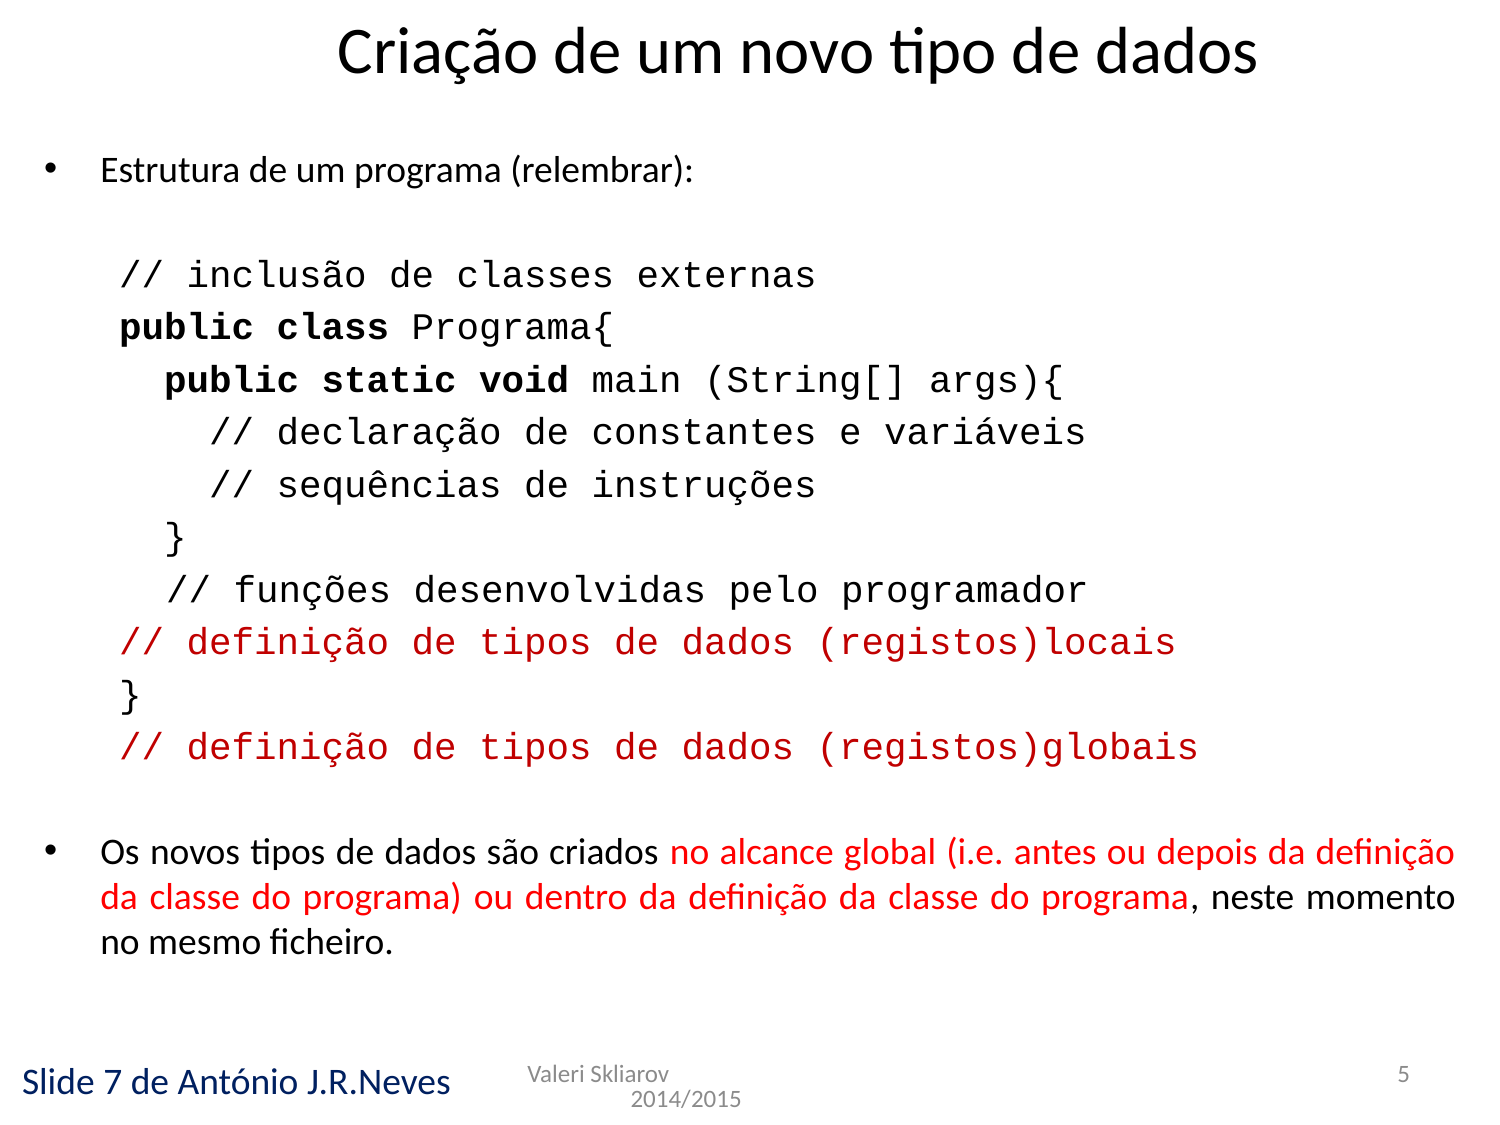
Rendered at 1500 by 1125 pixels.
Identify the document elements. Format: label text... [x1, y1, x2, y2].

text_box Slide 7 de António J.R.Neves [7, 1049, 467, 1110]
slide_number 5 [1074, 1042, 1425, 1103]
text_box Estrutura de um programa (relembrar): // inclusão de classes externas public class Programa{ public static void main (String[] args){ // declaração de constantes e variáveis // sequências de instruções } // funções desenvolvidas pelo programador // definição de tipos de dados (registos)locais } // definição de tipos de dados (registos)globais Os novos tipos de dados são criados no alcance global (i.e. antes ou depois da definição da classe do programa) ou dentro da definição da classe do programa, neste momento no mesmo ficheiro. [29, 137, 1471, 1021]
footer Valeri Skliarov 2014/2015 [512, 1042, 988, 1103]
text_box Criação de um novo tipo de dados [222, 0, 1375, 100]
